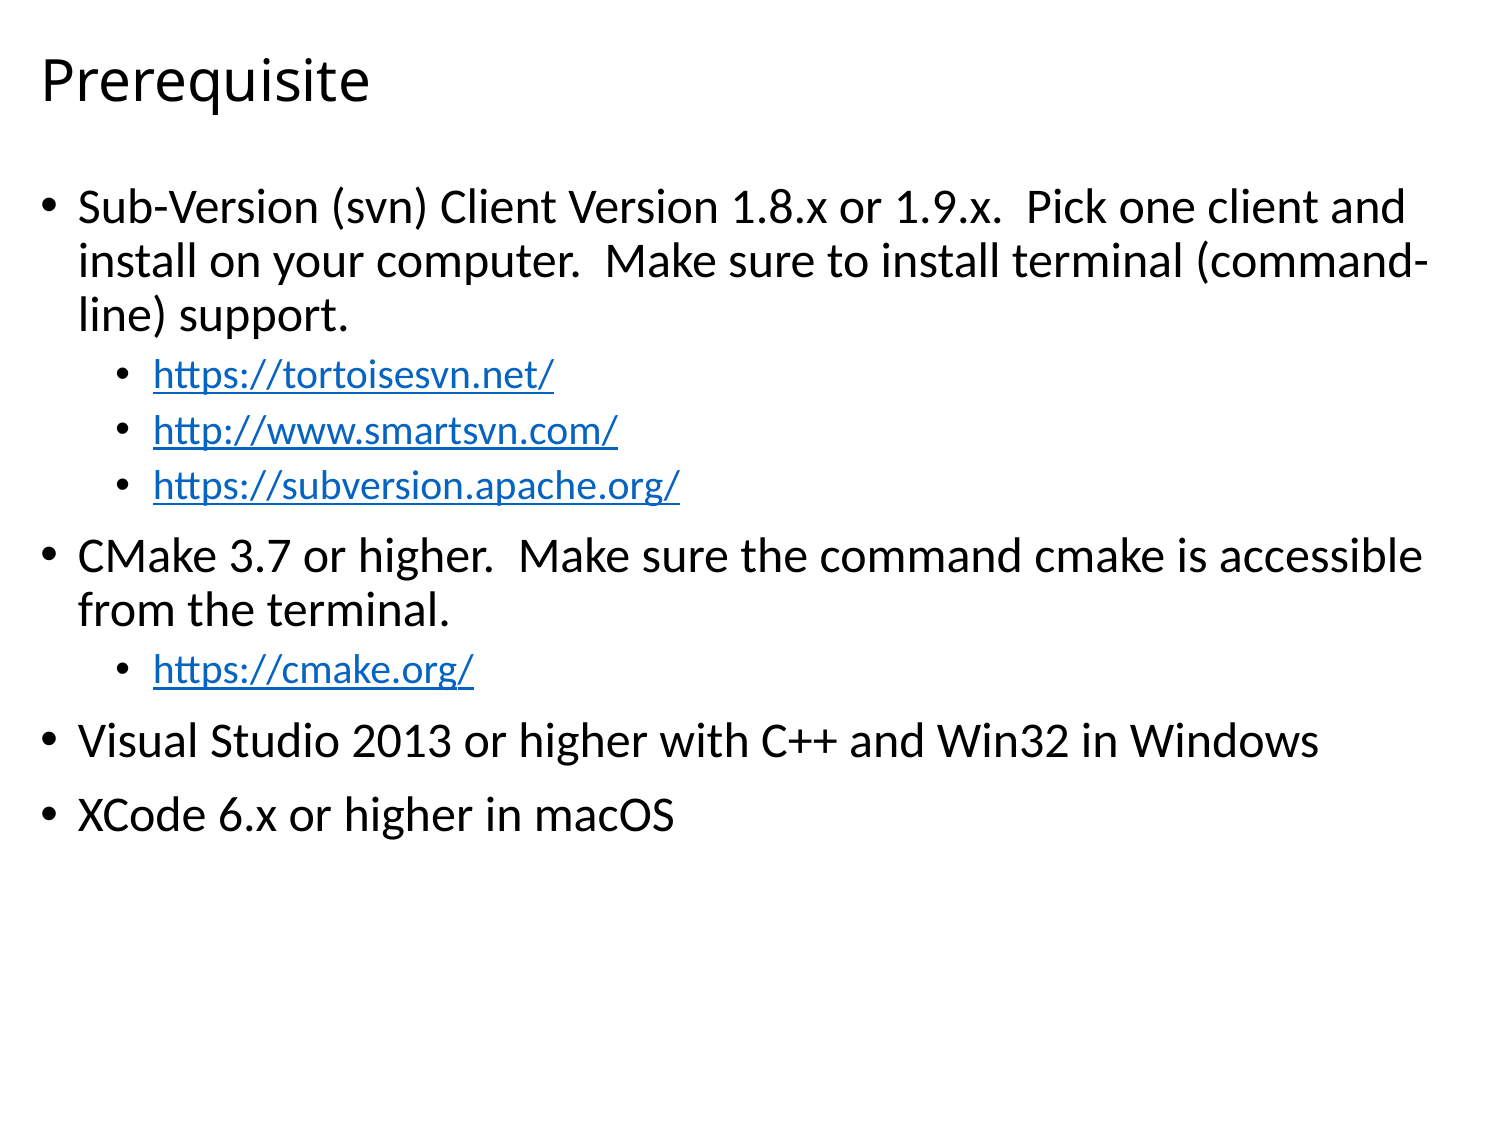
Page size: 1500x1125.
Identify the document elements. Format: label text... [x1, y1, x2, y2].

title Prerequisite [25, 22, 1463, 144]
list Sub-Version (svn) Client Version 1.8.x or 1.9.x. Pick one client and install on your computer. Make sure to install terminal (command-line) support. https://tortoisesvn.net/ http://www.smartsvn.com/ https://subversion.apache.org/ CMake 3.7 or higher. Make sure the command cmake is accessible from the terminal. https://cmake.org/ Visual Studio 2013 or higher with C++ and Win32 in Windows XCode 6.x or higher in macOS [25, 173, 1463, 1092]
